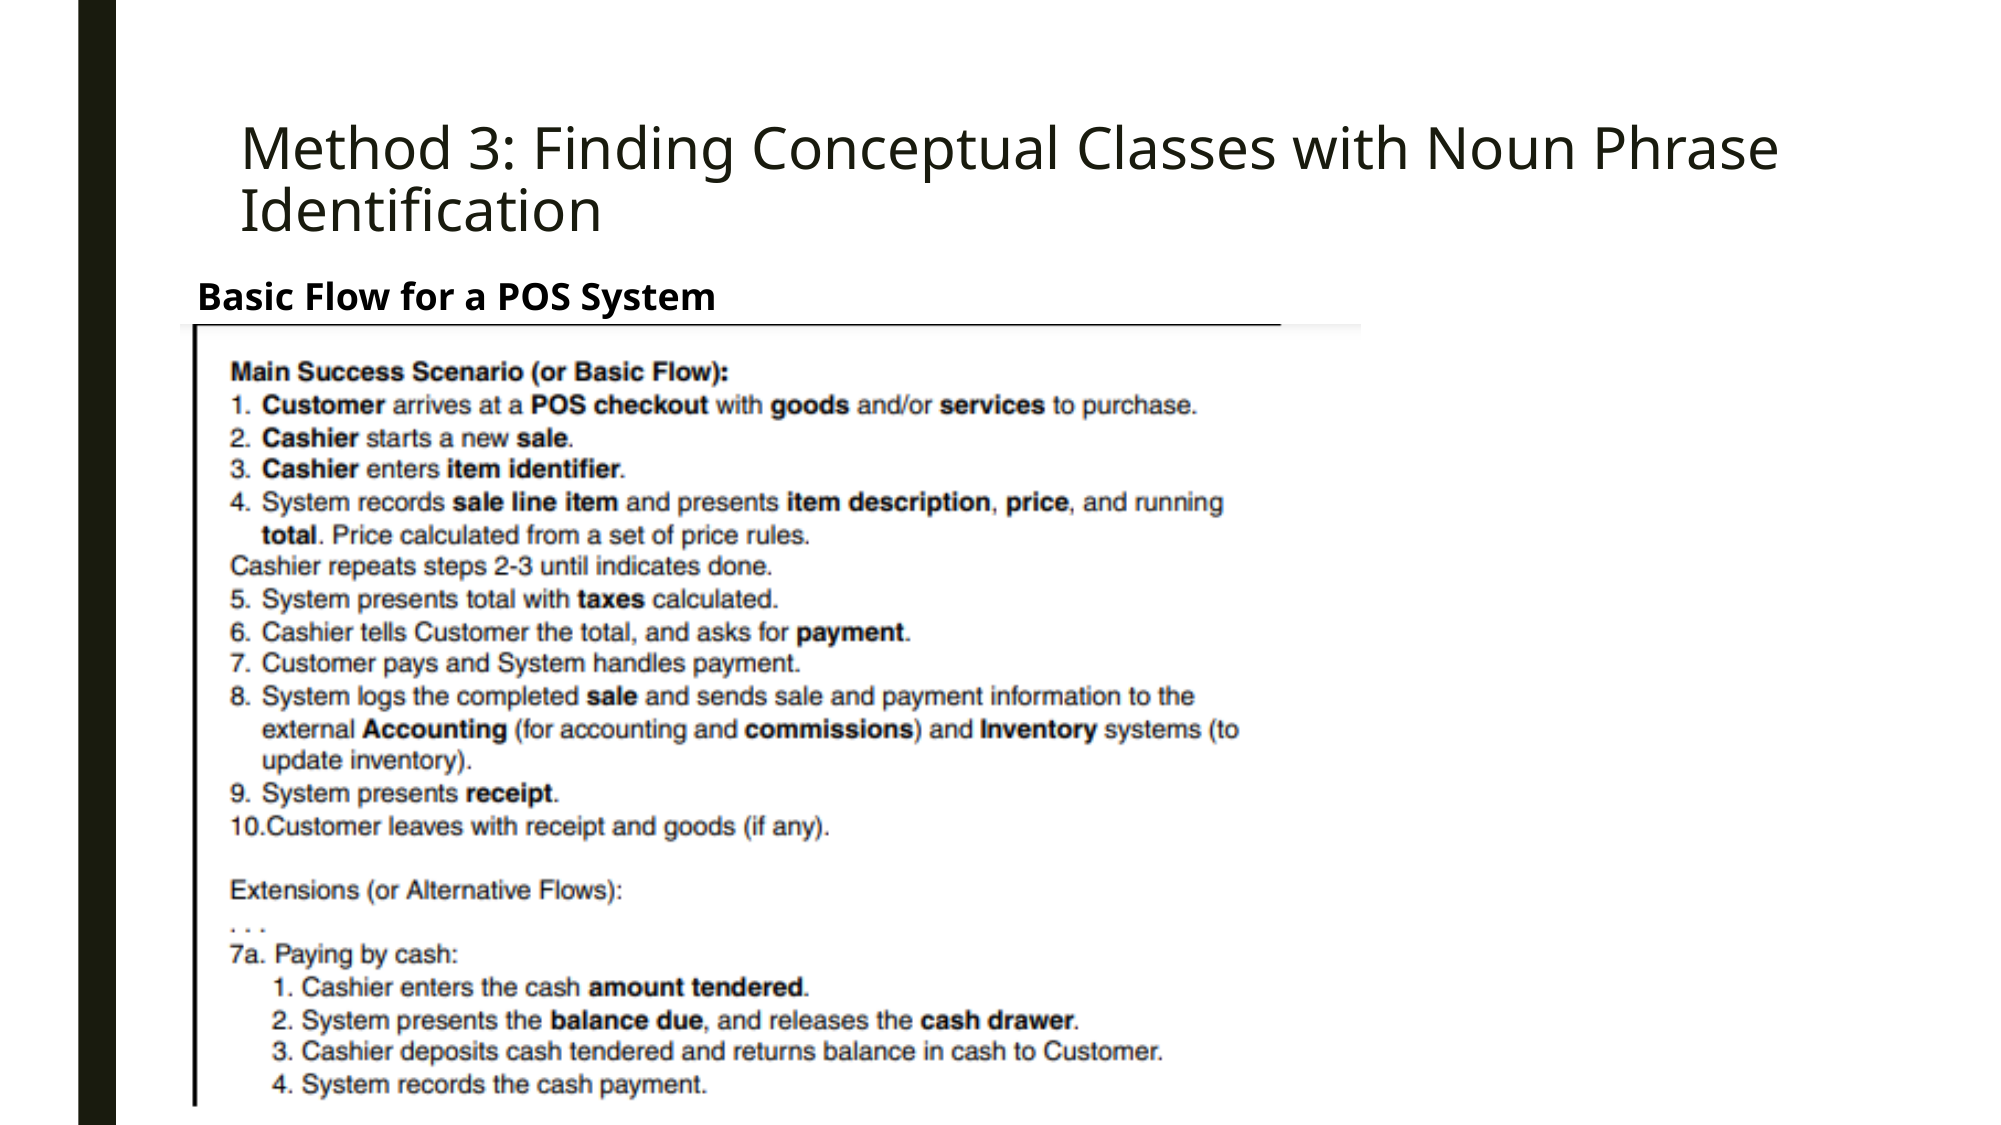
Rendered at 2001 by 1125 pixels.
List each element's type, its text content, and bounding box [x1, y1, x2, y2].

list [180, 324, 1361, 1118]
title Method 3: Finding Conceptual Classes with Noun Phrase Identification [225, 112, 1800, 357]
text_box Basic Flow for a POS System [163, 265, 732, 326]
